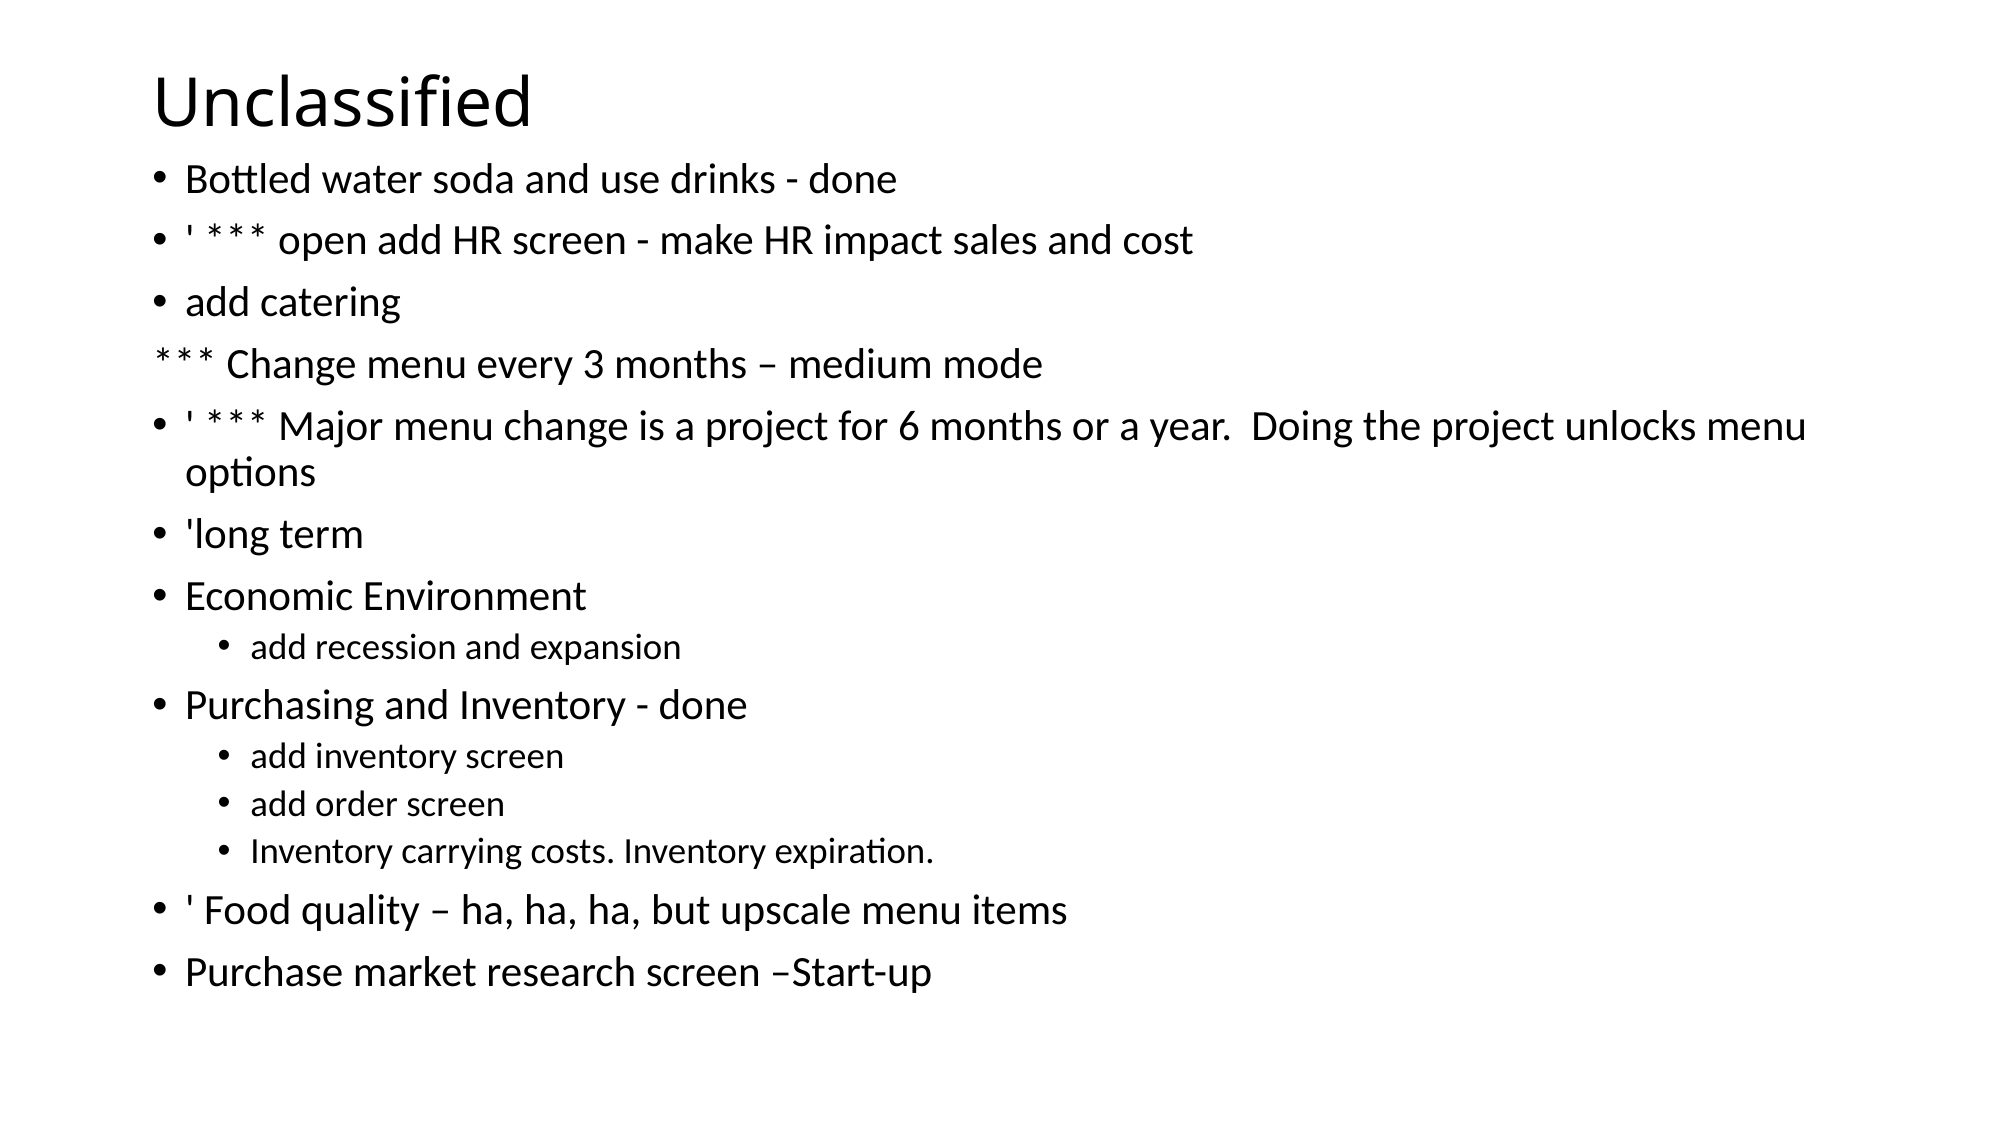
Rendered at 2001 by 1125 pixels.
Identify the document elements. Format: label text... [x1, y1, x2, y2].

title Unclassified [137, 59, 1863, 148]
list Bottled water soda and use drinks - done ' *** open add HR screen - make HR impact sales and cost add catering *** Change menu every 3 months – medium mode ' *** Major menu change is a project for 6 months or a year. Doing the project unlocks menu options 'long term Economic Environment add recession and expansion Purchasing and Inventory - done add inventory screen add order screen Inventory carrying costs. Inventory expiration. ' Food quality – ha, ha, ha, but upscale menu items Purchase market research screen –Start-up [137, 148, 1863, 1014]
